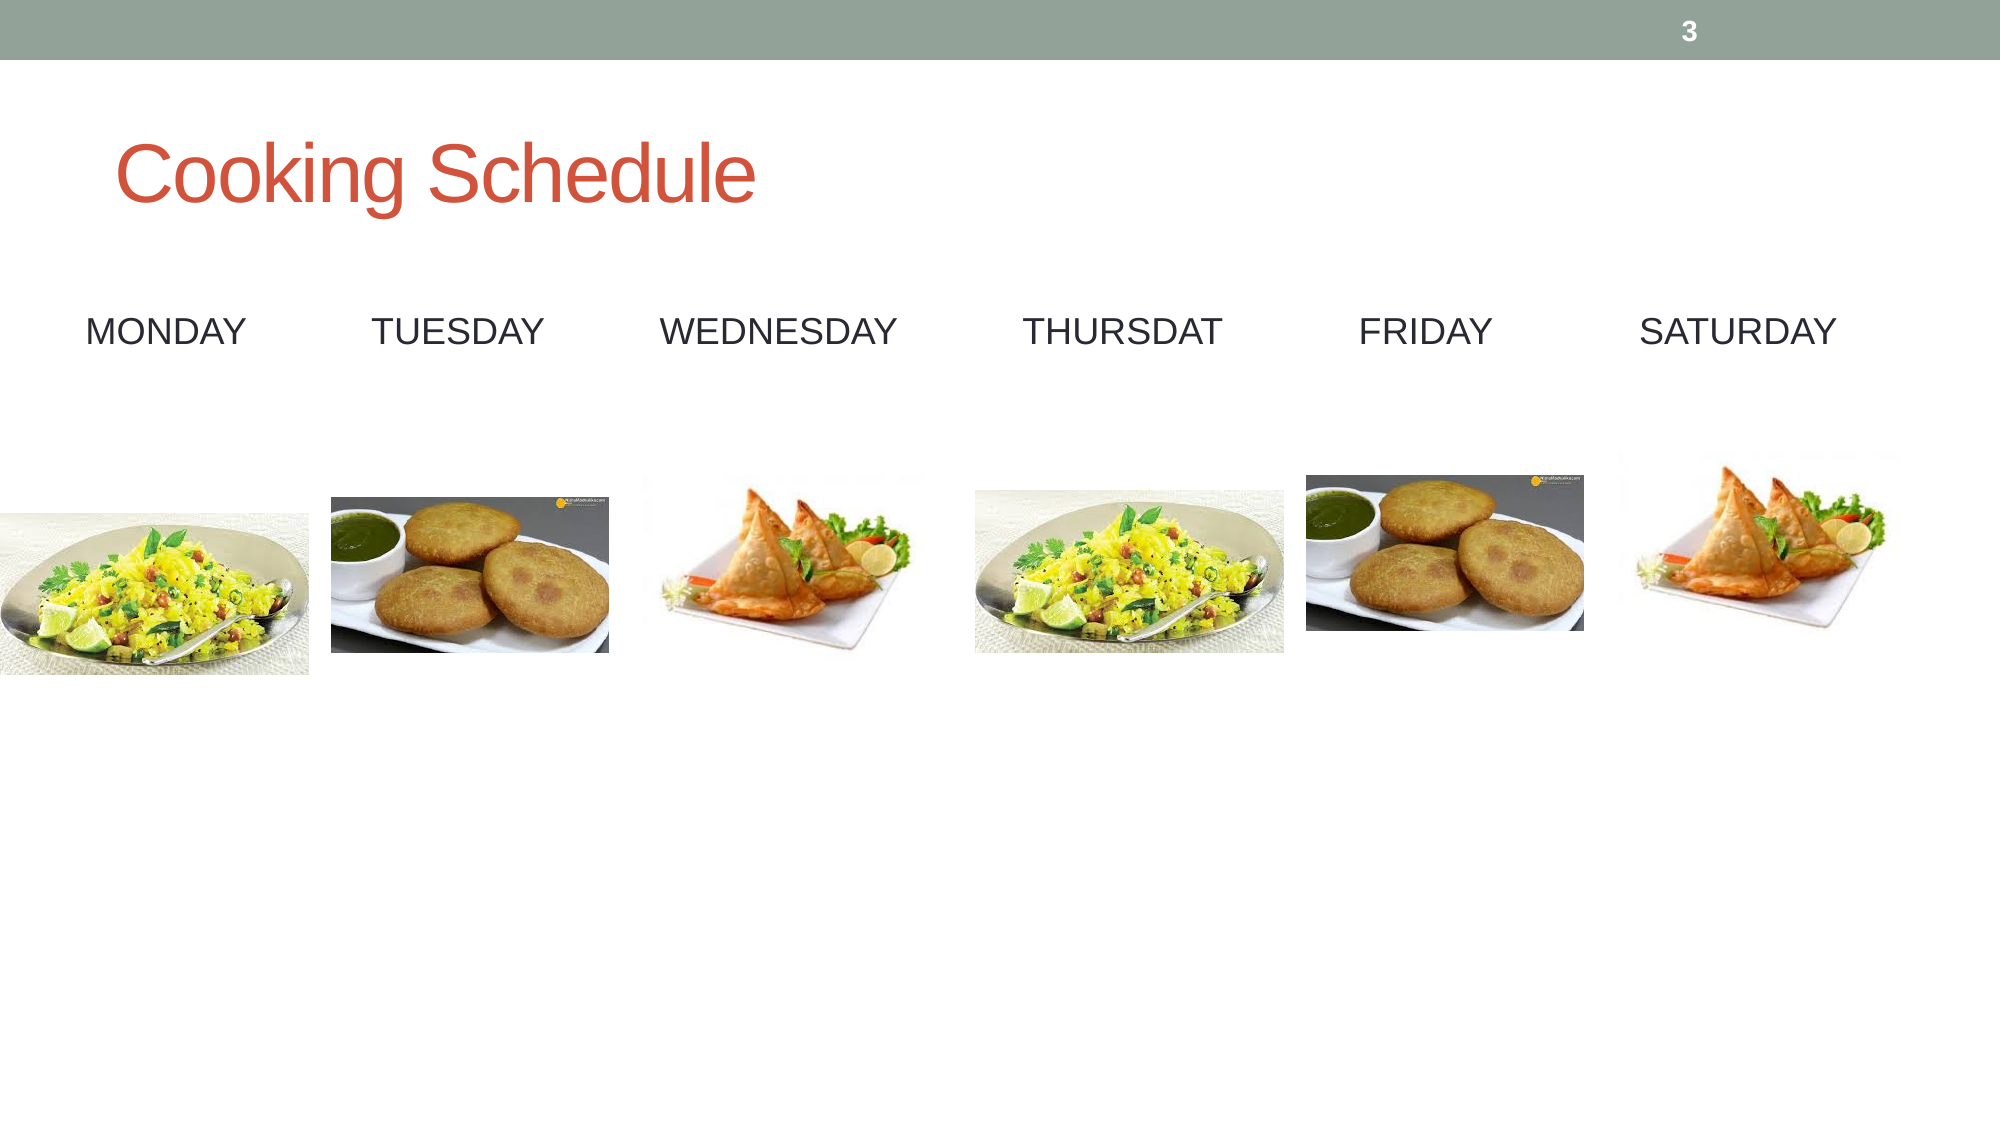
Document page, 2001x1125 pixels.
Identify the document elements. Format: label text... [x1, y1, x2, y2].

slide_number 3 [1666, 3, 1900, 57]
picture [0, 512, 310, 675]
picture [1618, 452, 1902, 642]
picture [1306, 475, 1584, 632]
title Cooking Schedule [99, 87, 1900, 250]
picture [643, 475, 927, 664]
picture [974, 490, 1285, 653]
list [331, 497, 609, 654]
text_box MONDAY TUESDAY WEDNESDAY THURSDAT FRIDAY SATURDAY [70, 299, 1859, 360]
